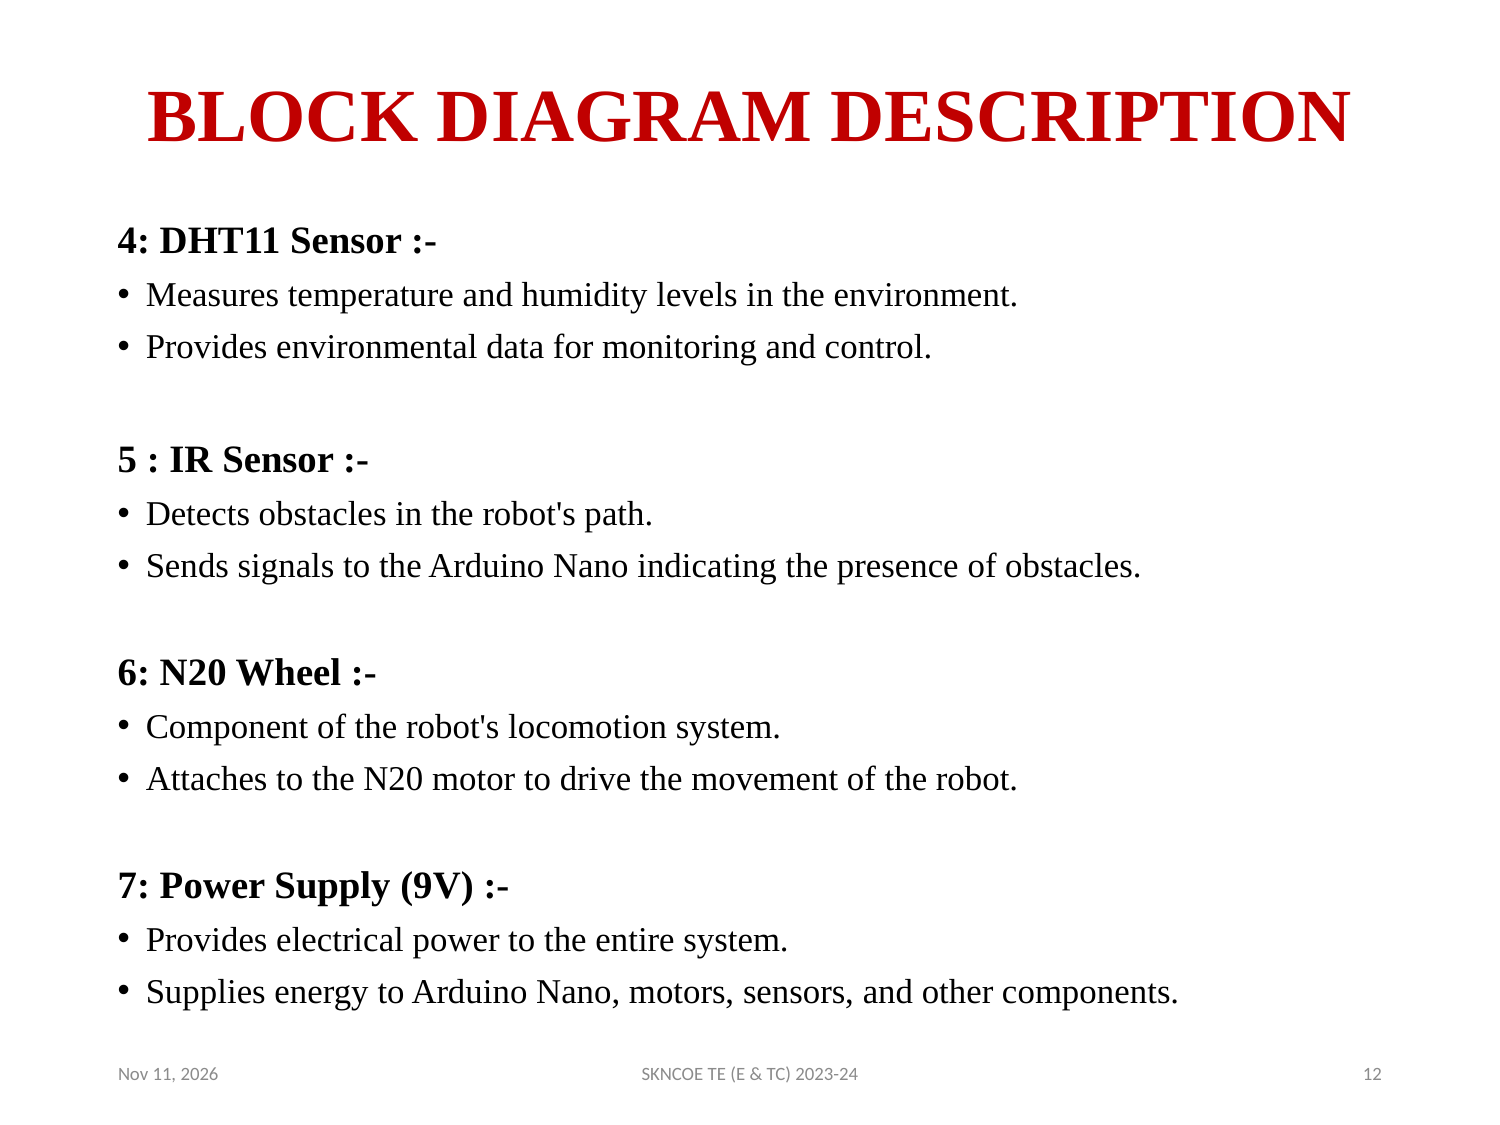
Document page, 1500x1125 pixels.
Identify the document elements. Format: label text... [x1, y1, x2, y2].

footer SKNCOE TE (E & TC) 2023-24 [496, 1042, 1004, 1103]
list 4: DHT11 Sensor :- Measures temperature and humidity levels in the environment. Provides environmental data for monitoring and control. 5 : IR Sensor :- Detects obstacles in the robot's path. Sends signals to the Arduino Nano indicating the presence of obstacles. 6: N20 Wheel :- Component of the robot's locomotion system. Attaches to the N20 motor to drive the movement of the robot. 7: Power Supply (9V) :- Provides electrical power to the entire system. Supplies energy to Arduino Nano, motors, sensors, and other components. [102, 212, 1397, 1025]
title BLOCK DIAGRAM DESCRIPTION [103, 59, 1397, 175]
slide_number 5-Apr-24 [103, 1042, 441, 1103]
slide_number 12 [1059, 1042, 1397, 1103]
